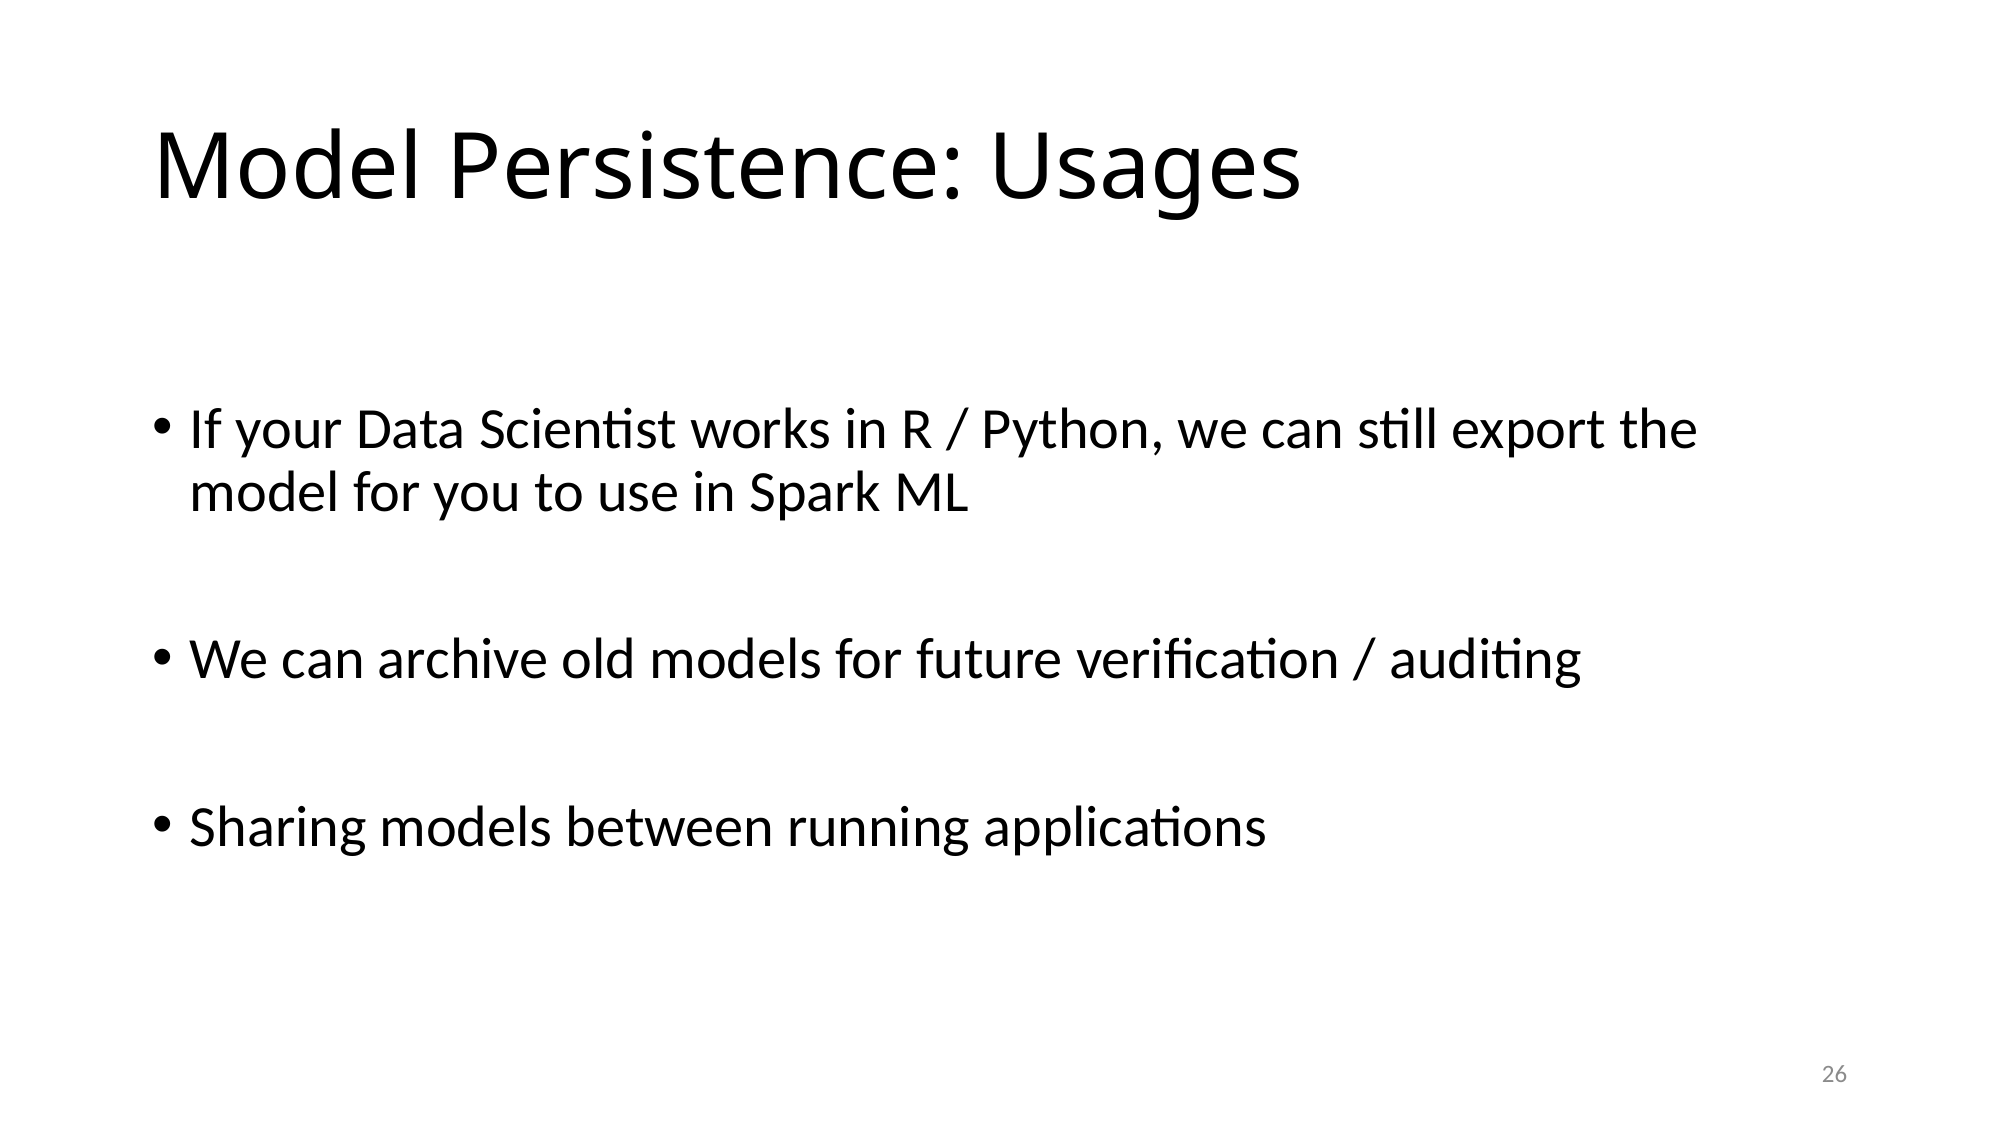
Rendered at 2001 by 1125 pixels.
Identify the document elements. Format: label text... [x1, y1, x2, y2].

list If your Data Scientist works in R / Python, we can still export the model for you to use in Spark ML We can archive old models for future verification / auditing Sharing models between running applications [137, 299, 1863, 1014]
title Model Persistence: Usages [137, 59, 1863, 278]
slide_number 26 [1412, 1042, 1863, 1103]
